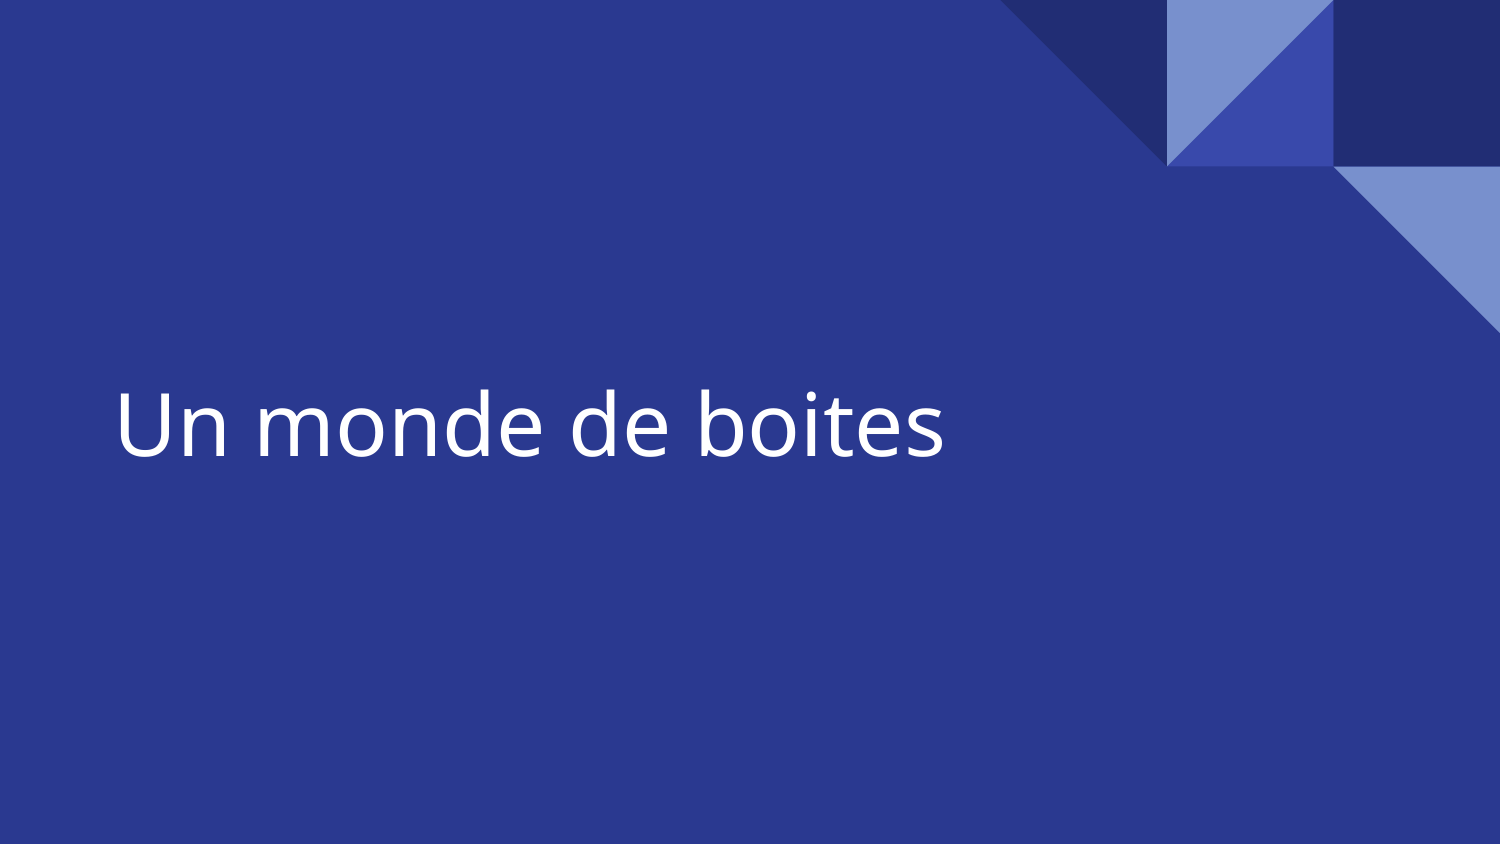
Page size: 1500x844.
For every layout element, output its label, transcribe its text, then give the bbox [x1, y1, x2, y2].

title Un monde de boites [98, 353, 1447, 491]
